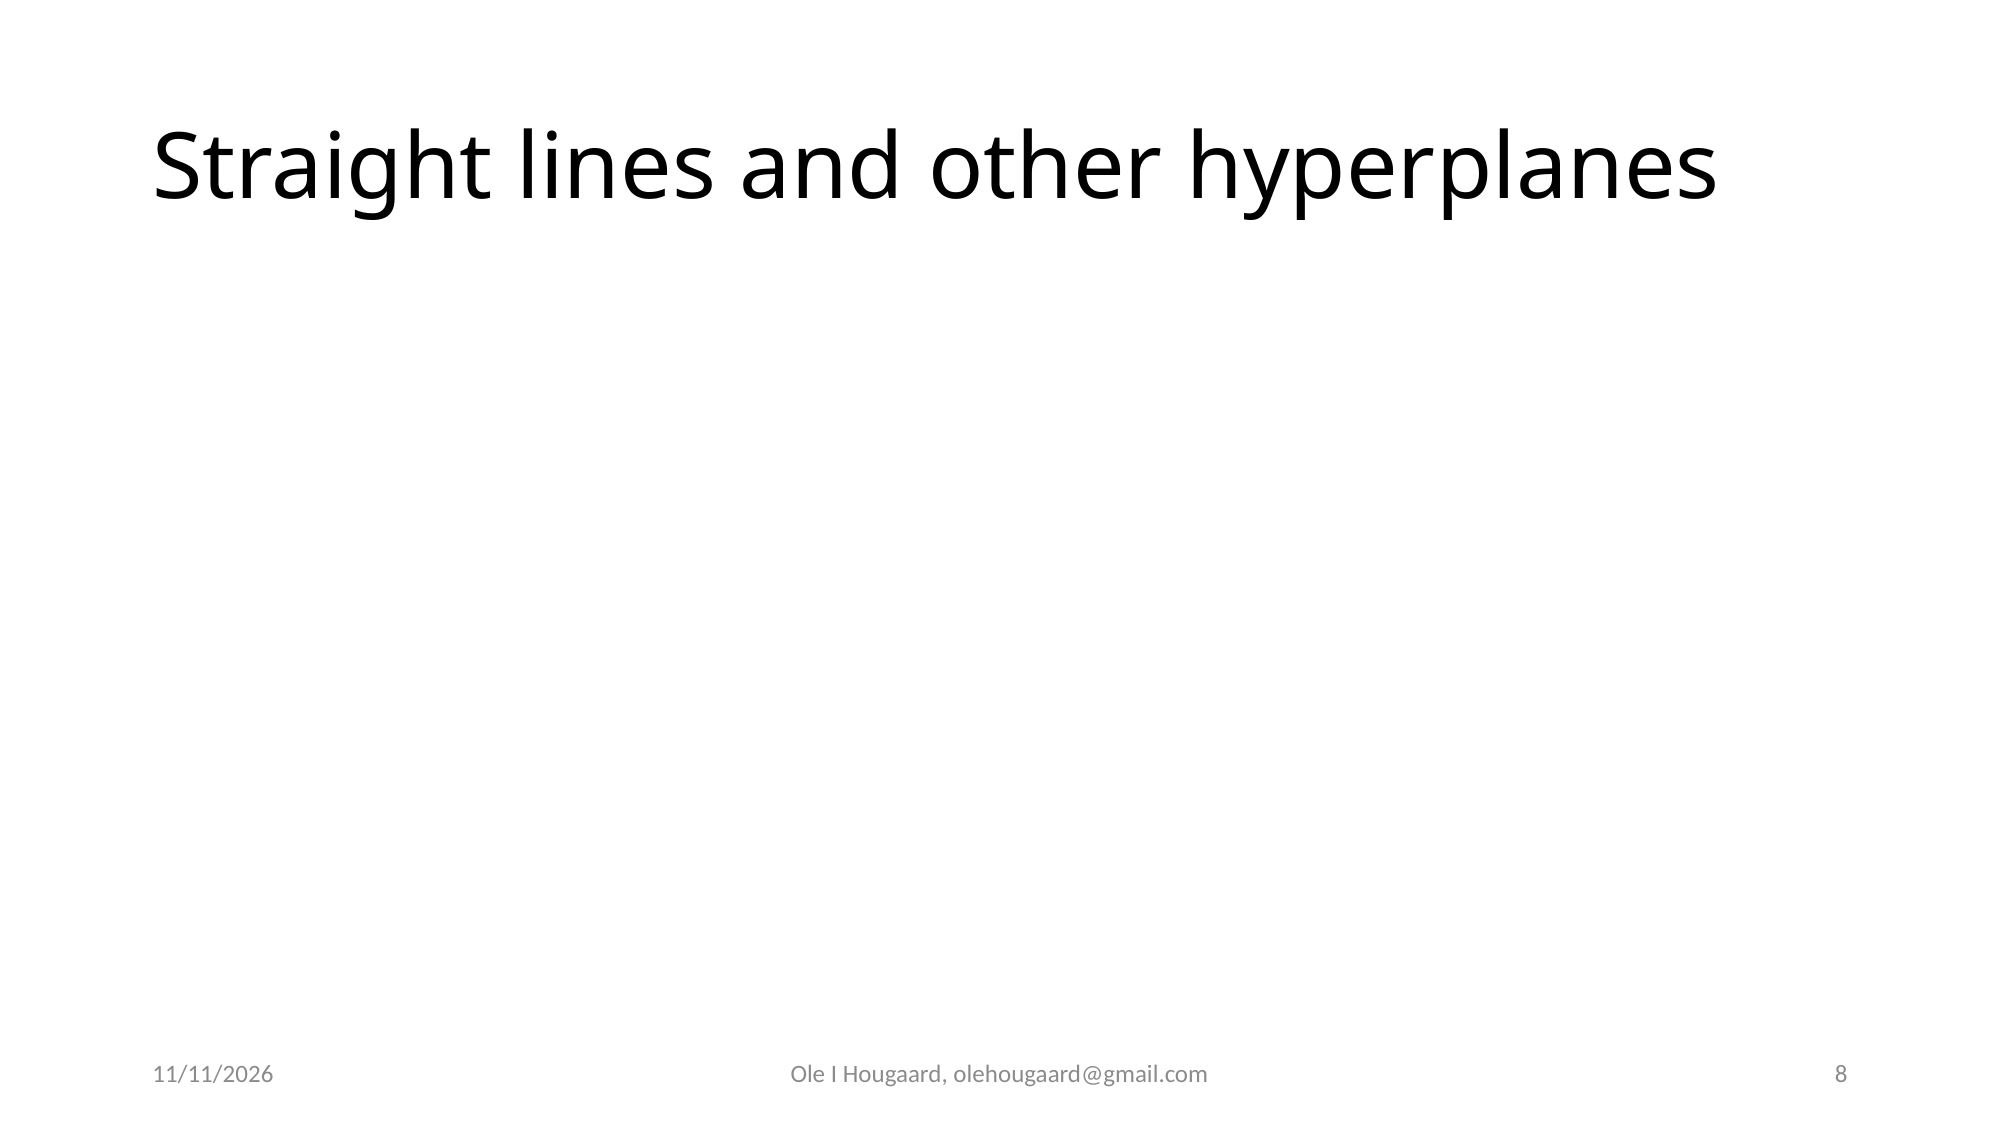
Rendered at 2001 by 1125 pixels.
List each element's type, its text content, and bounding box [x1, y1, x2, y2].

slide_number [137, 1042, 588, 1103]
title Straight lines and other hyperplanes [137, 59, 1863, 278]
slide_number 8 [1412, 1042, 1863, 1103]
footer Ole I Hougaard, olehougaard@gmail.com [662, 1042, 1338, 1103]
